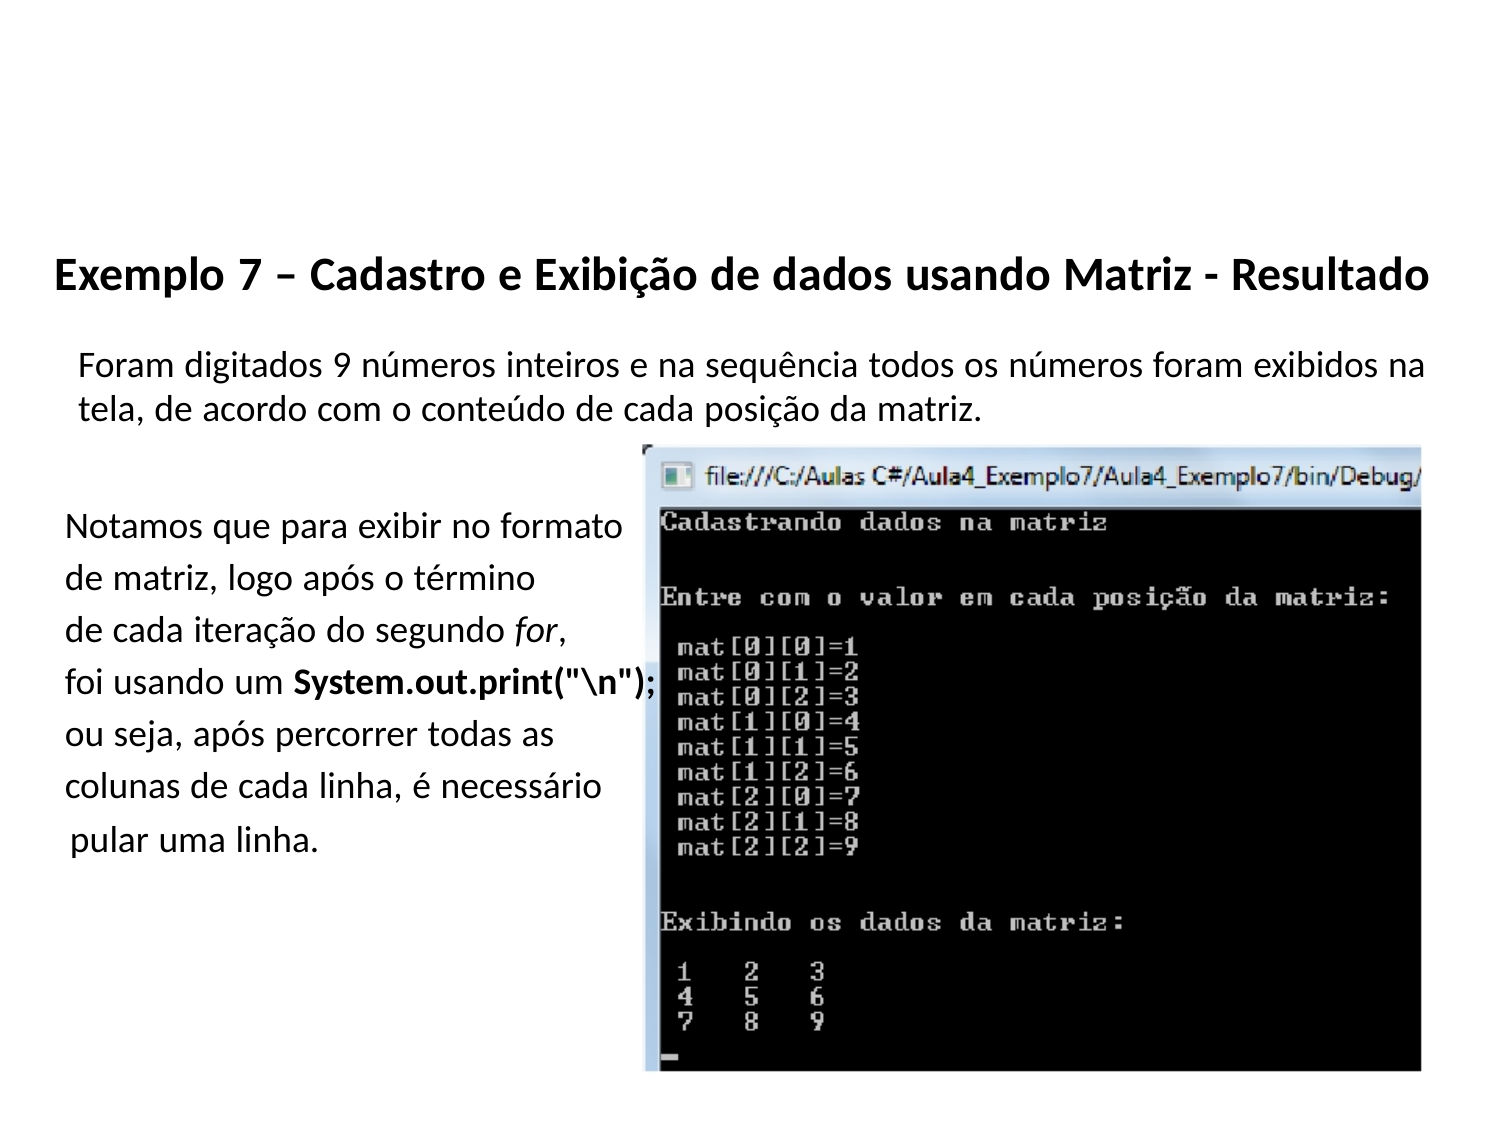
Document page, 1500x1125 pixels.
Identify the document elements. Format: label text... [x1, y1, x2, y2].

text_box Notamos que para exibir no formato de matriz, logo após o término de cada iteração do segundo for, foi usando um System.out.print("\n"); ou seja, após percorrer todas as colunas de cada linha, é necessário [64, 508, 636, 814]
text_box Exemplo 7 – Cadastro e Exibição de dados usando Matriz - Resultado [55, 252, 1431, 308]
text_box Foram digitados 9 números inteiros e na sequência todos os números foram exibidos na tela, de acordo com o conteúdo de cada posição da matriz. [78, 347, 1426, 437]
text_box pular uma linha. [69, 822, 320, 868]
picture [641, 443, 1424, 1074]
